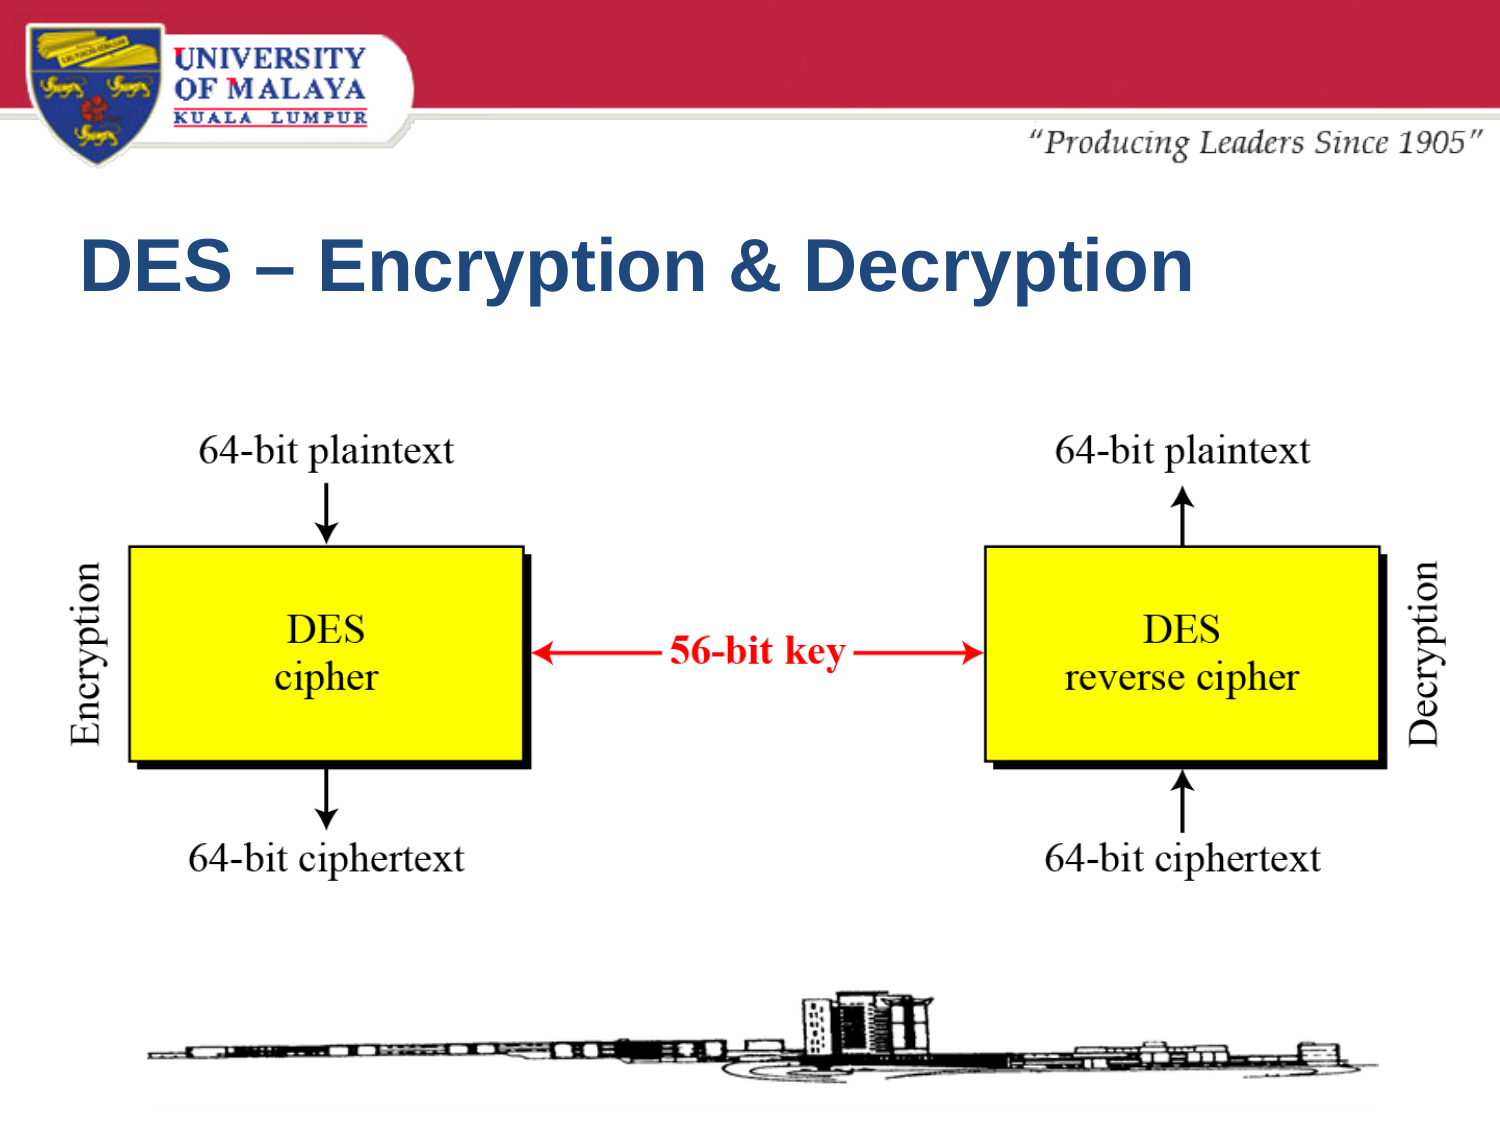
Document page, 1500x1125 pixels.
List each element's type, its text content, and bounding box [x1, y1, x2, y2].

picture [0, 0, 1500, 169]
picture [147, 989, 1379, 1106]
title DES – Encryption & Decryption [64, 150, 1448, 315]
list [64, 429, 1451, 885]
